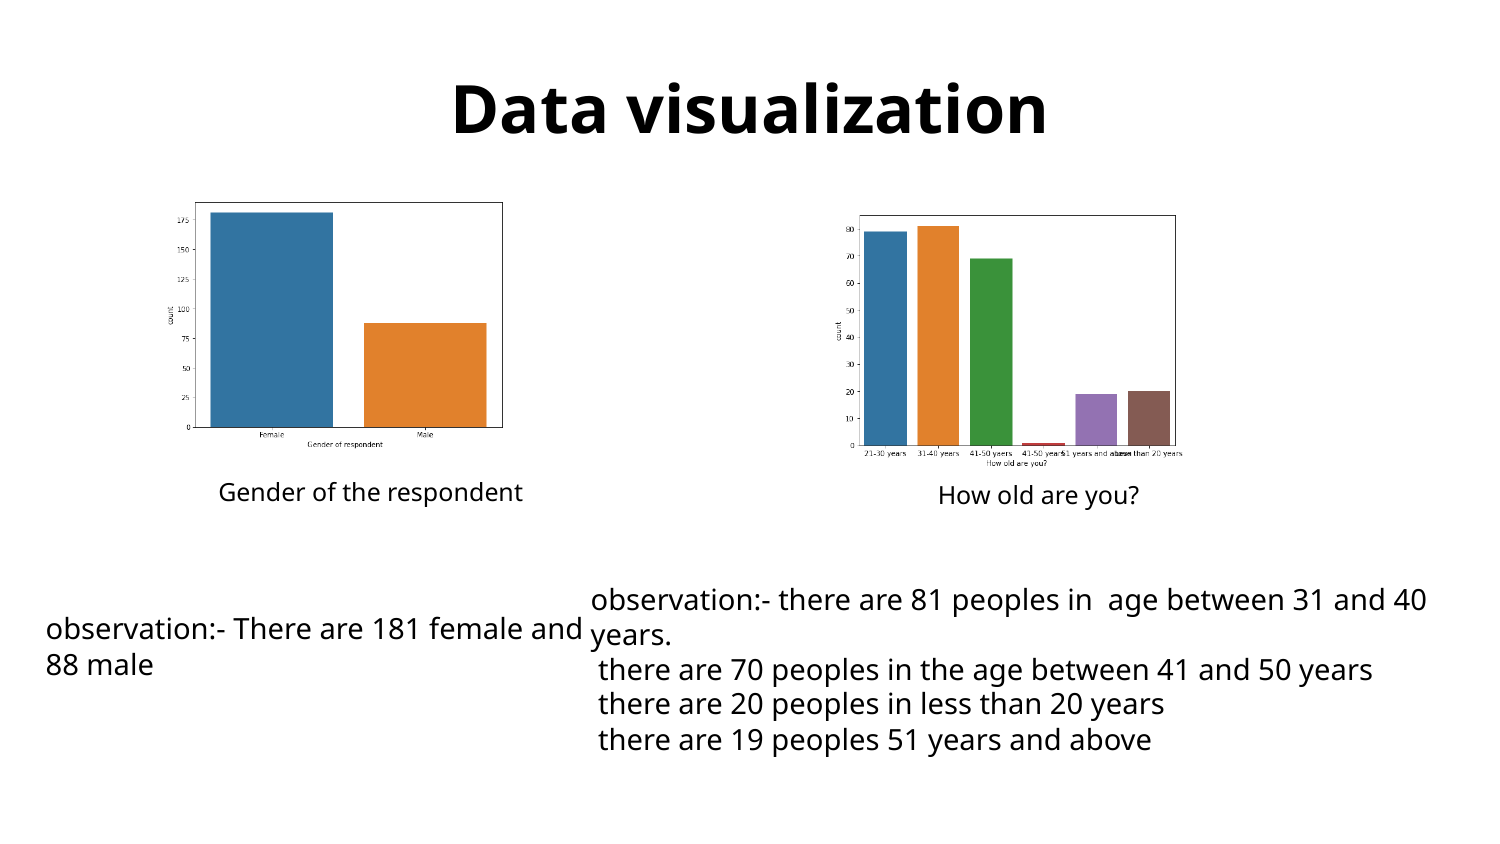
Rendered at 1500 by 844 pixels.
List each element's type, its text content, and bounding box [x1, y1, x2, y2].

picture [830, 209, 1187, 473]
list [16, 197, 652, 453]
text_box observation:- There are 181 female and 88 male [29, 603, 574, 689]
text_box Gender of the respondent [182, 468, 560, 515]
title Data visualization [125, 13, 1375, 155]
text_box How old are you? [869, 480, 1182, 518]
text_box observation:- there are 81 peoples in age between 31 and 40 years. there are 70 peoples in the age between 41 and 50 years there are 20 peoples in less than 20 years there are 19 peoples 51 years and above [574, 573, 1475, 764]
